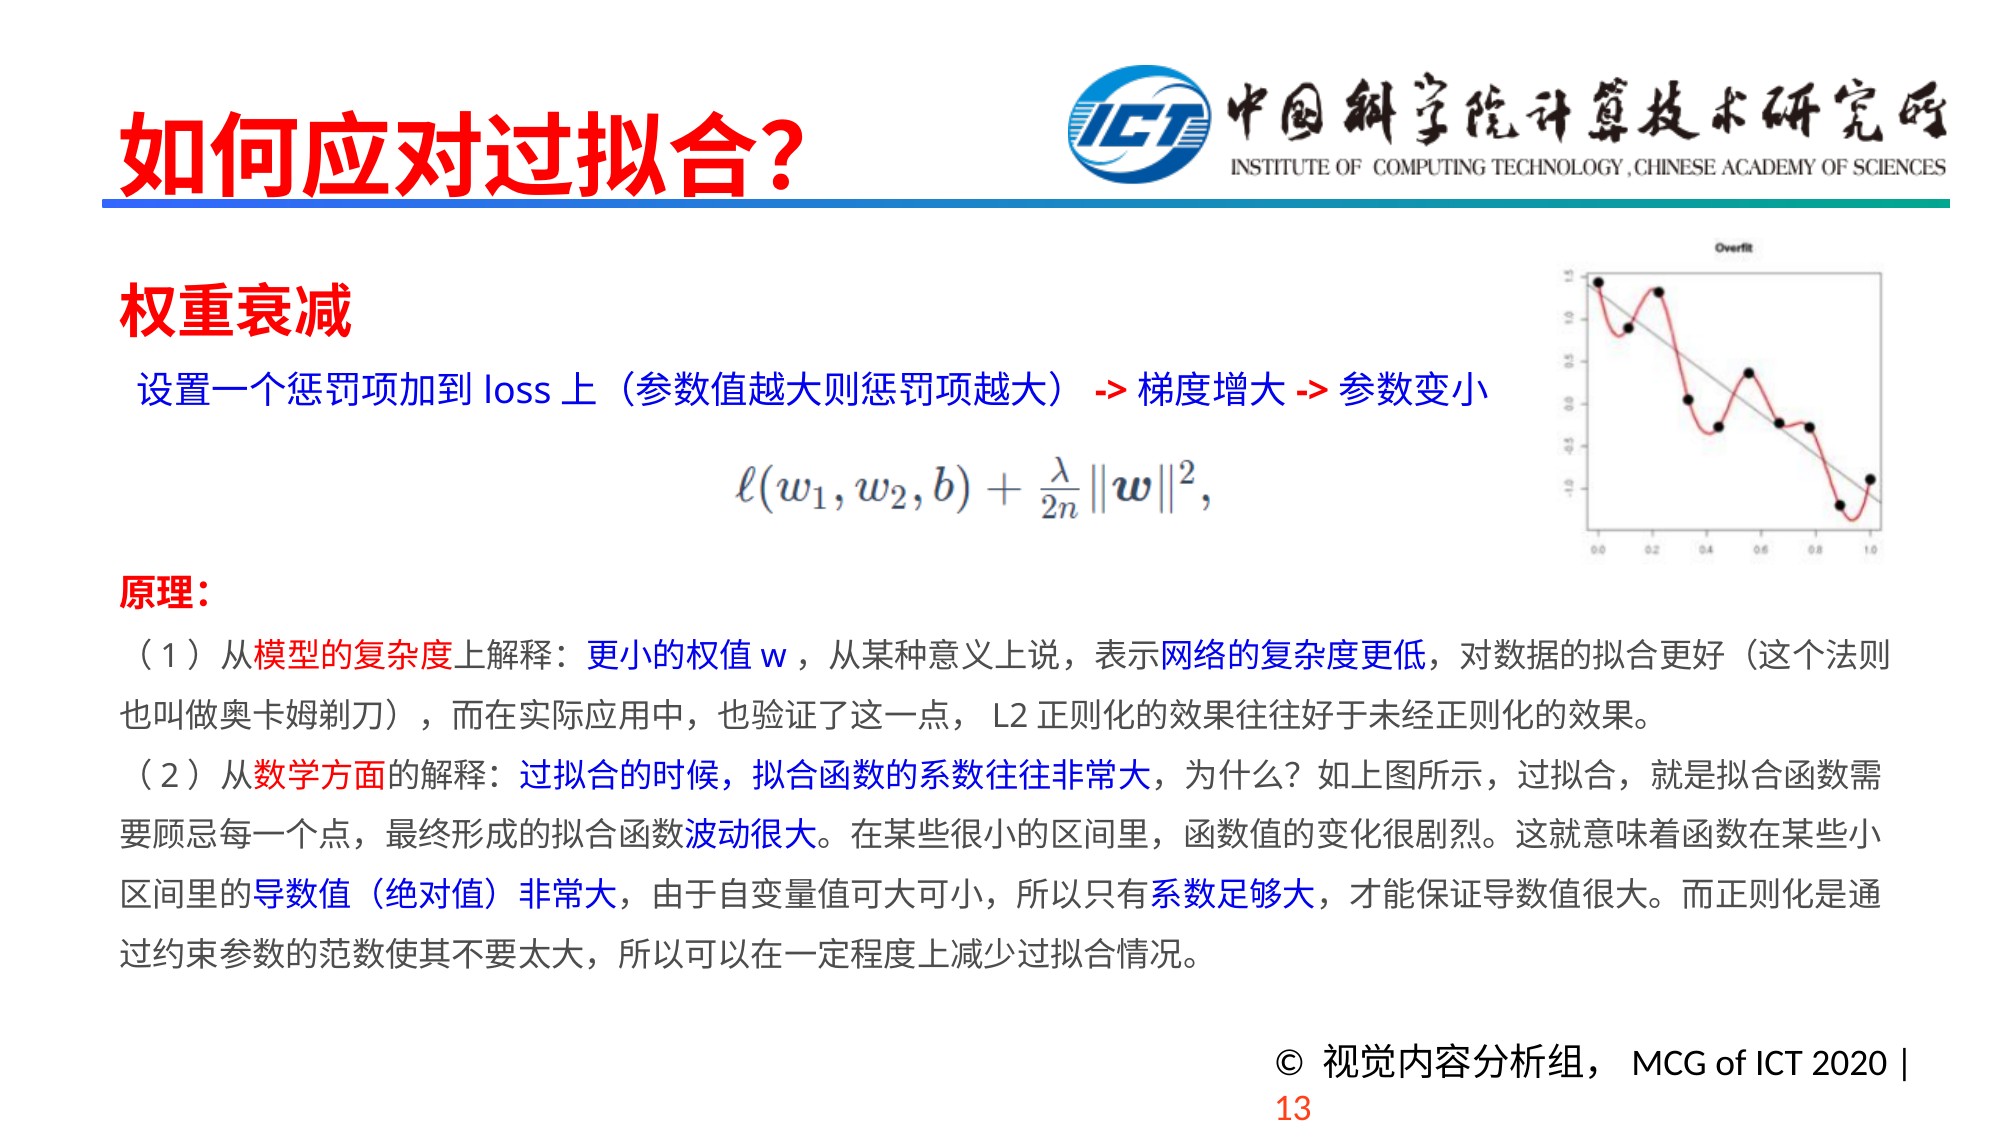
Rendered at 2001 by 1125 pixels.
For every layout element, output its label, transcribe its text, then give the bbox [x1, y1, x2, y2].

title 如何应对过拟合？ [102, 51, 1993, 200]
picture [1538, 223, 1922, 574]
text_box 权重衰减 设置一个惩罚项加到loss上（参数值越大则惩罚项越大）->梯度增大->参数变小 原理： （1）从模型的复杂度上解释：更小的权值w，从某种意义上说，表示网络的复杂度更低，对数据的拟合更好（这个法则也叫做奥卡姆剃刀），而在实际应用中，也验证了这一点，L2正则化的效果往往好于未经正则化的效果。 （2）从数学方面的解释：过拟合的时候，拟合函数的系数往往非常大，为什么？如上图所示，过拟合，就是拟合函数需要顾忌每一个点，最终形成的拟合函数波动很大。在某些很小的区间里，函数值的变化很剧烈。这就意味着函数在某些小区间里的导数值（绝对值）非常大，由于自变量值可大可小，所以只有系数足够大，才能保证导数值很大。而正则化是通过约束参数的范数使其不要太大，所以可以在一定程度上减少过拟合情况。 [104, 231, 1922, 981]
text_box © 视觉内容分析组，MCG of ICT 2020 | 13 [1271, 1036, 1958, 1125]
picture [1068, 64, 1959, 200]
picture [704, 432, 1235, 540]
